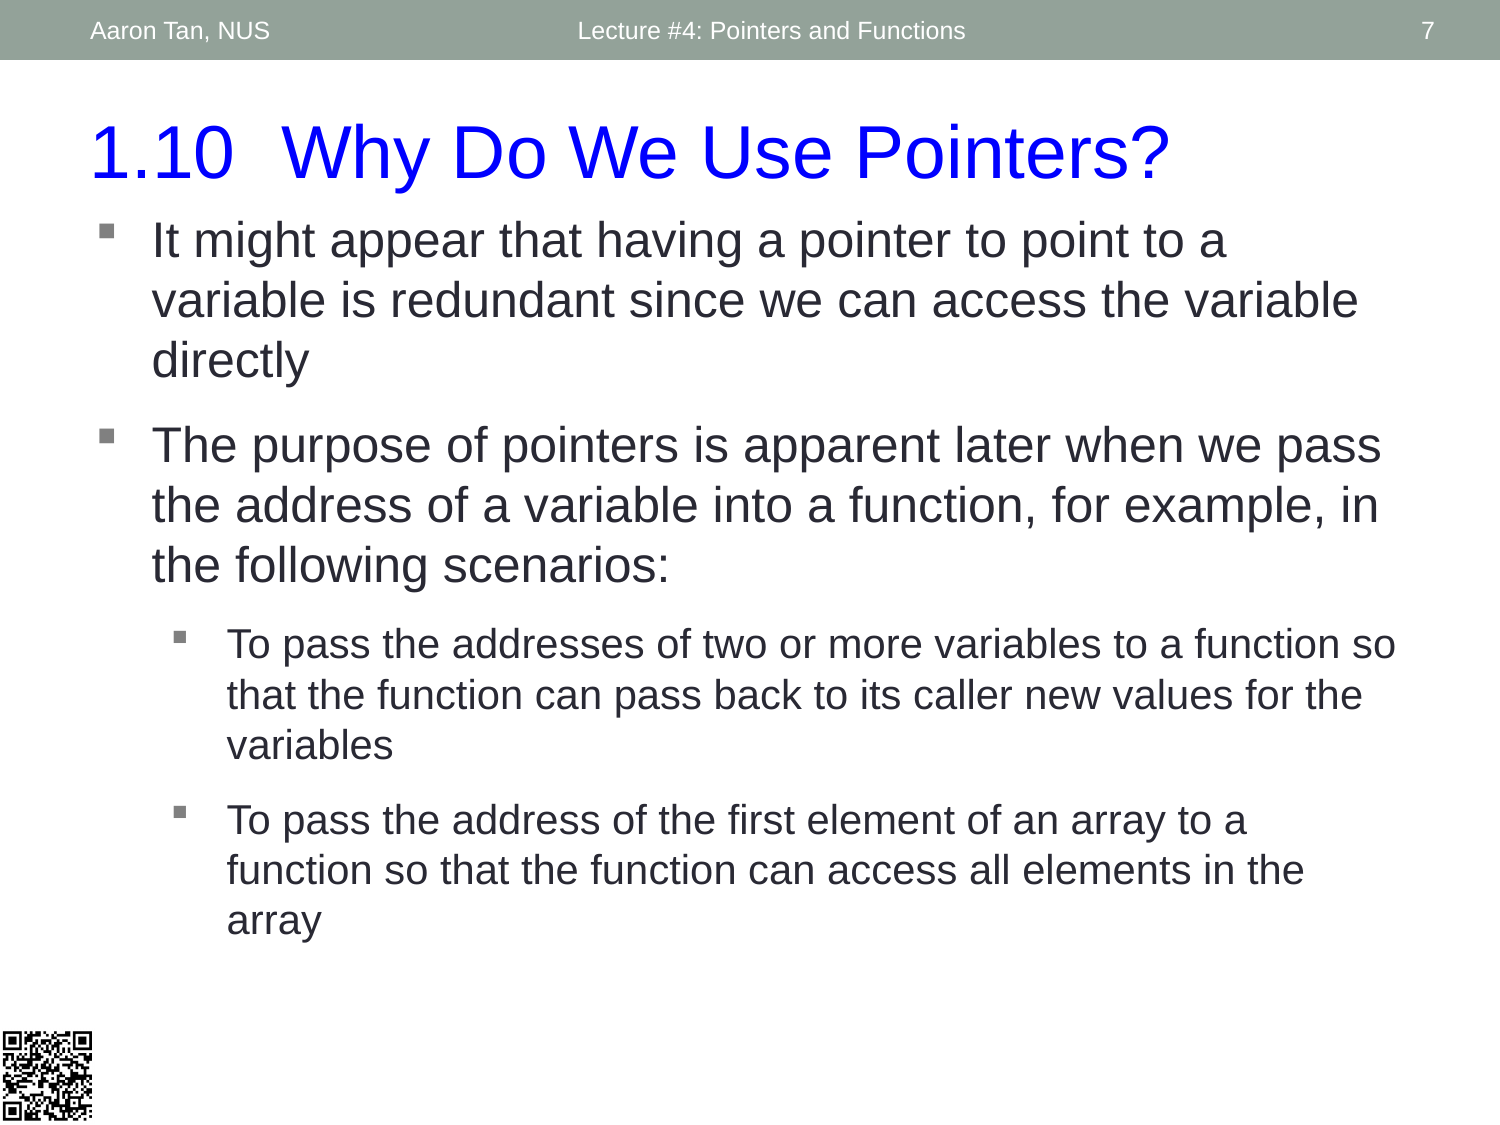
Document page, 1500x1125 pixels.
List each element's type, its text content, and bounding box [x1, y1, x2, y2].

slide_number Aaron Tan, NUS [75, 3, 550, 57]
slide_number 7 [1308, 3, 1450, 57]
picture [0, 1028, 95, 1124]
text_box 1.10 Why Do We Use Pointers? [75, 96, 1450, 202]
footer Lecture #4: Pointers and Functions [562, 3, 1238, 57]
text_box It might appear that having a pointer to point to a variable is redundant since we can access the variable directly The purpose of pointers is apparent later when we pass the address of a variable into a function, for example, in the following scenarios: To pass the addresses of two or more variables to a function so that the function can pass back to its caller new values for the variables To pass the address of the first element of an array to a function so that the function can access all elements in the array [80, 200, 1414, 1050]
